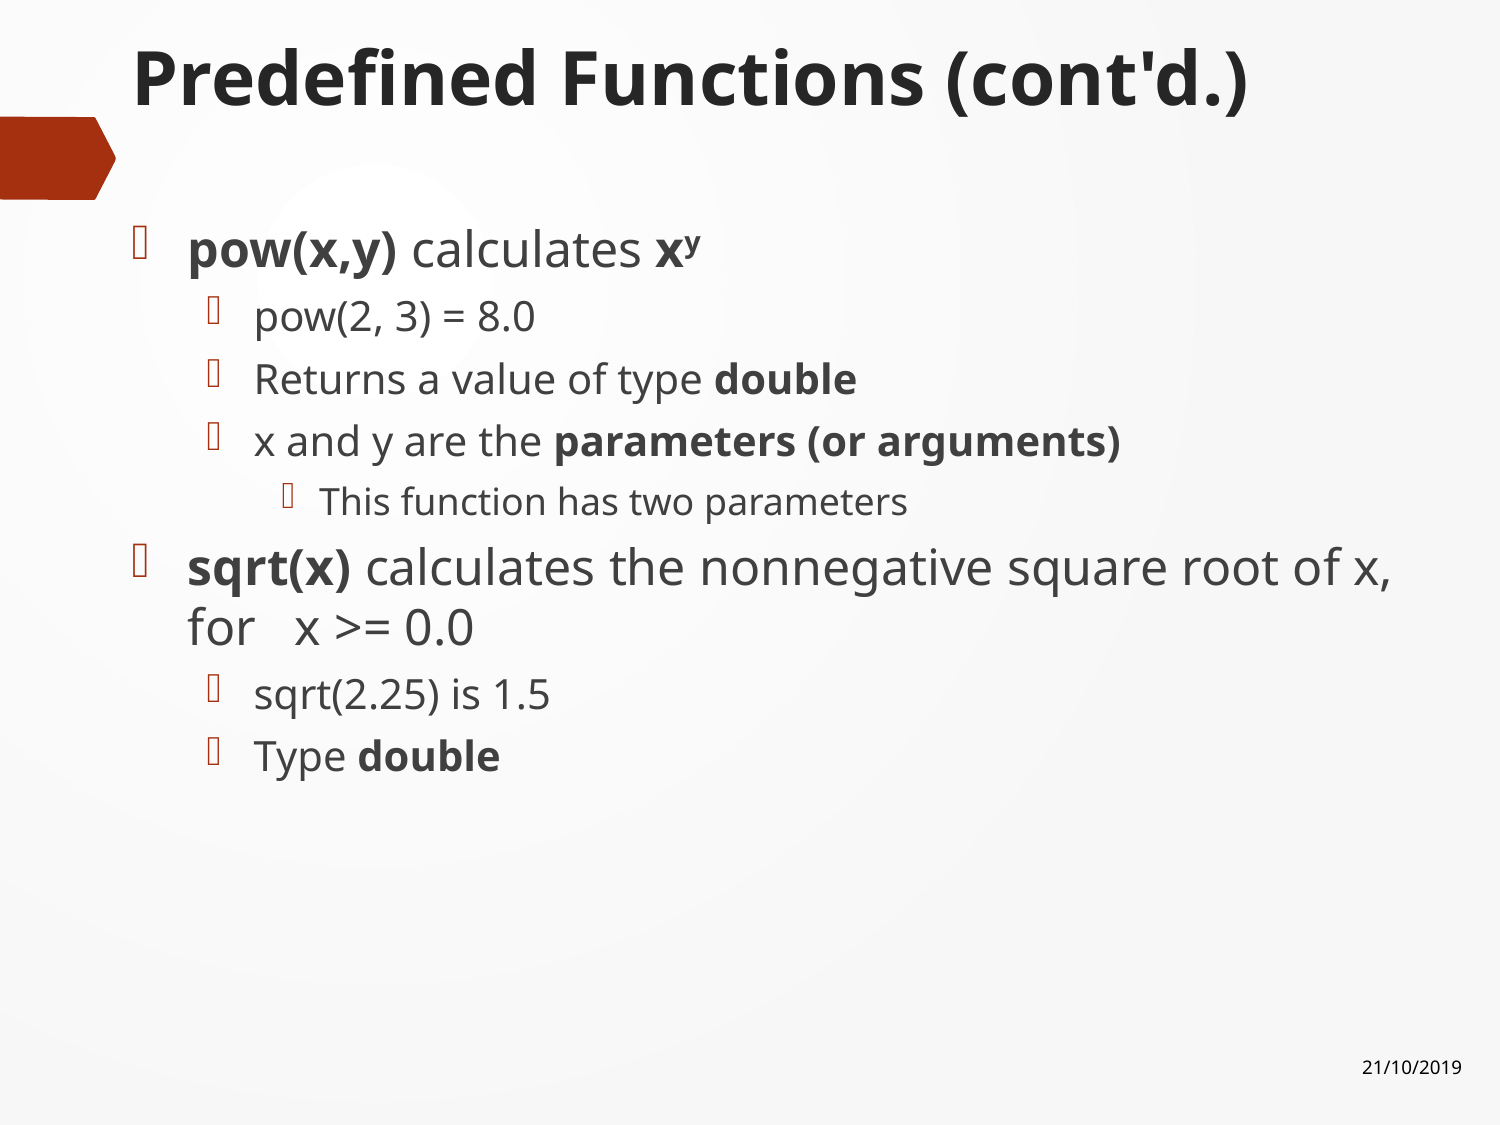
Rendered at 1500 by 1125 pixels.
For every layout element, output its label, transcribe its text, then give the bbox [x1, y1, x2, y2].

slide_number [1260, 1037, 1483, 1098]
title Predefined Functions (cont'd.) [116, 23, 1483, 158]
list pow(x,y) calculates xy pow(2, 3) = 8.0 Returns a value of type double x and y are the parameters (or arguments) This function has two parameters sqrt(x) calculates the nonnegative square root of x, for x >= 0.0 sqrt(2.25) is 1.5 Type double [116, 210, 1483, 1029]
